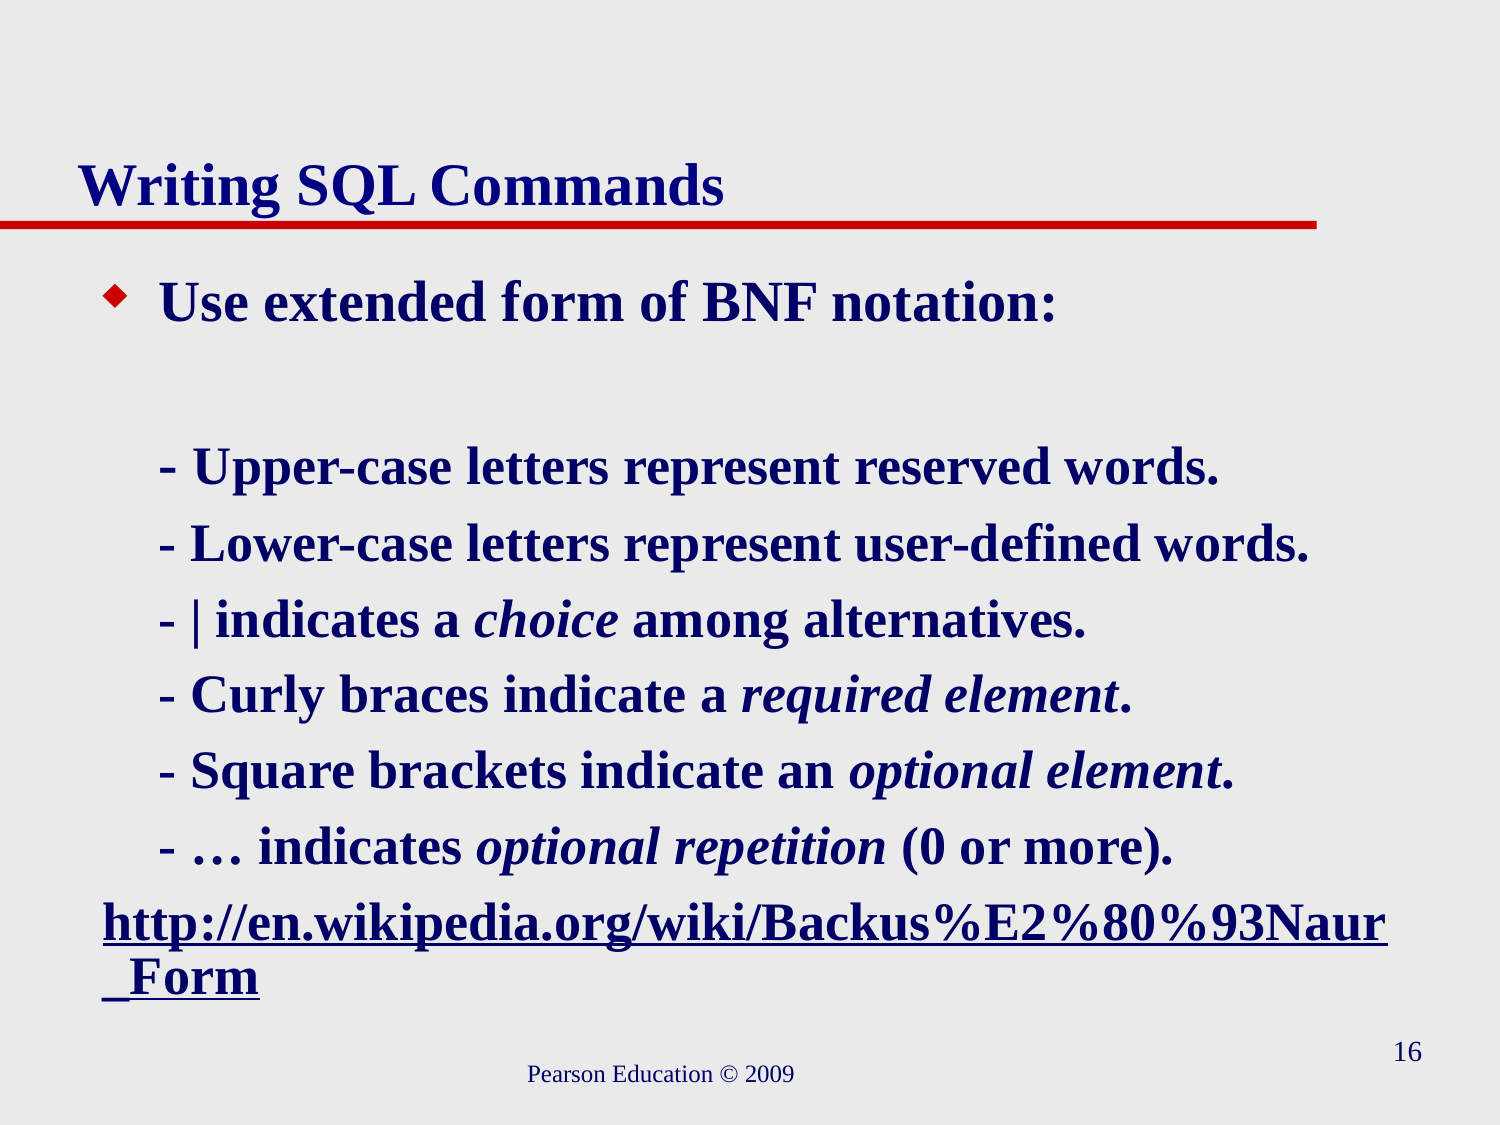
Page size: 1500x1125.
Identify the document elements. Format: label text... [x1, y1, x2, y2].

title Writing SQL Commands [62, 43, 1338, 225]
slide_number 16 [1125, 1012, 1438, 1088]
list Use extended form of BNF notation: - Upper-case letters represent reserved words. - Lower-case letters represent user-defined words. - | indicates a choice among alternatives. - Curly braces indicate a required element. - Square brackets indicate an optional element. - … indicates optional repetition (0 or more). http://en.wikipedia.org/wiki/Backus%E2%80%93Naur_Form [87, 255, 1413, 931]
text_box Pearson Education © 2009 [512, 1050, 1038, 1095]
